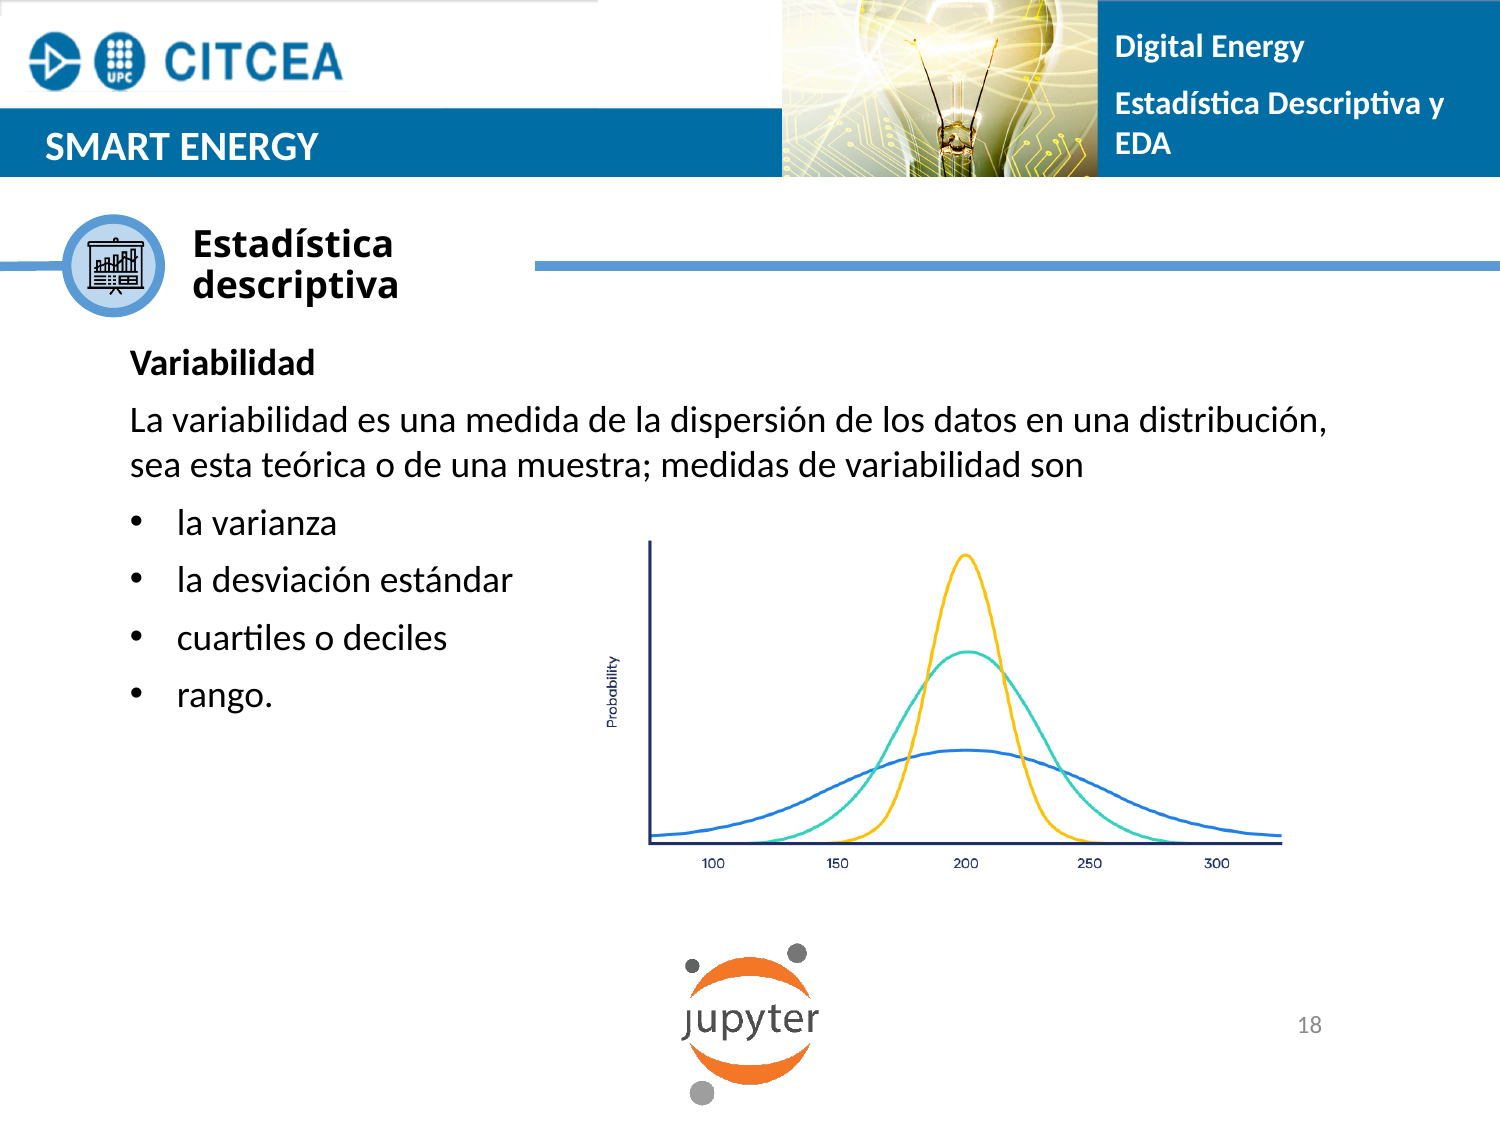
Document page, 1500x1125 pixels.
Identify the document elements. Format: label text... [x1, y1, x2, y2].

picture [0, 0, 598, 108]
text_box Estadística descriptiva [177, 203, 535, 329]
slide_number 18 [999, 993, 1338, 1054]
picture [678, 941, 822, 1106]
text_box [66, 218, 161, 314]
picture [595, 528, 1301, 884]
text_box Variabilidad La variabilidad es una medida de la dispersión de los datos en una distribución, sea esta teórica o de una muestra; medidas de variabilidad son la varianza la desviación estándar cuartiles o deciles rango. [115, 330, 1385, 723]
picture [85, 235, 146, 296]
picture [782, 0, 1500, 177]
